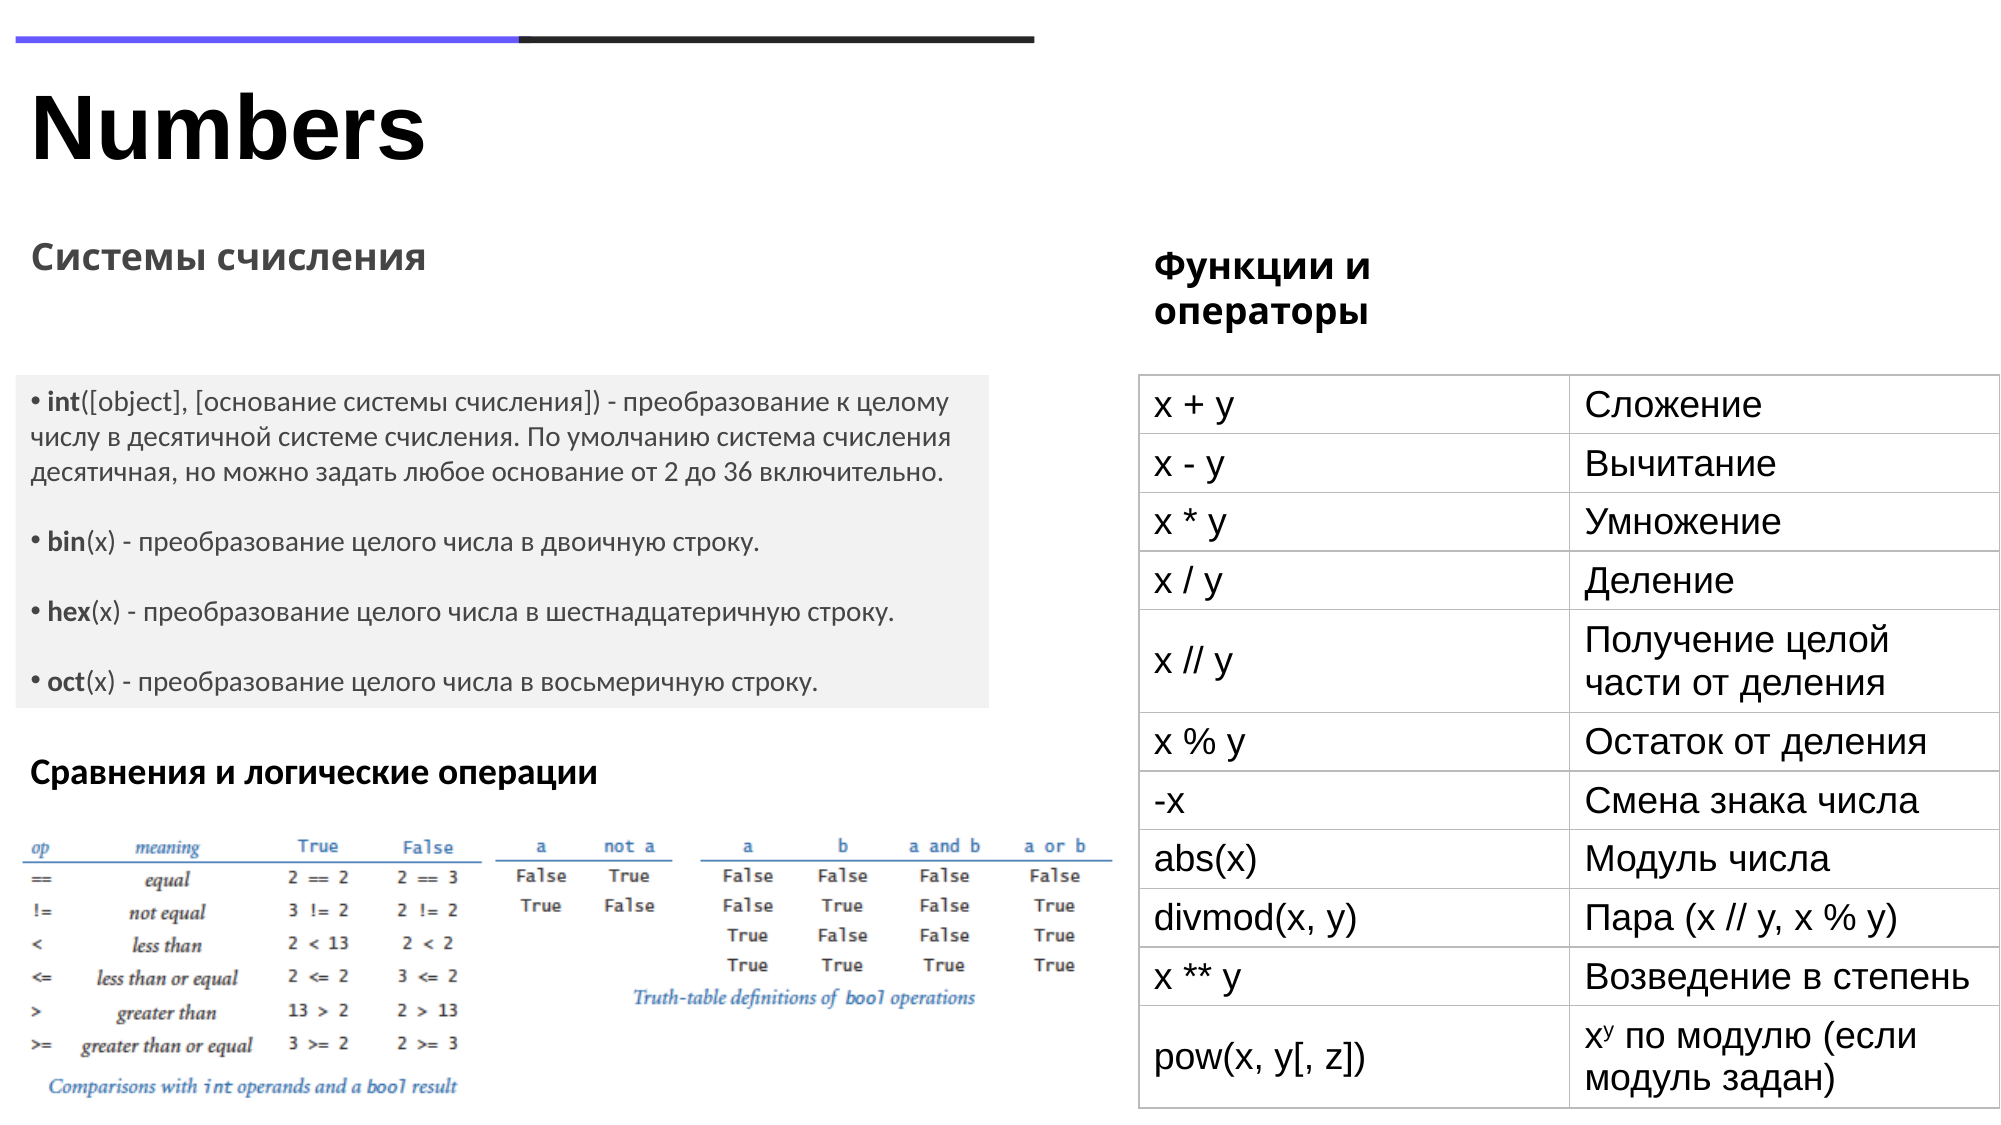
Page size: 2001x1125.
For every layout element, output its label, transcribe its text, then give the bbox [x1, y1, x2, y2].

text_box Функции и операторы [1139, 234, 1588, 296]
text_box [518, 36, 1035, 44]
table_cell abs(x) [1140, 830, 1569, 888]
table_cell x * y [1140, 493, 1569, 550]
table_cell -x [1140, 772, 1569, 829]
text_box Системы счисления [15, 225, 445, 375]
table_cell x ** y [1140, 948, 1569, 1005]
table_cell Остаток от деления [1570, 713, 1999, 770]
table_cell Возведение в степень [1570, 948, 1999, 1005]
table_header Сложение [1570, 376, 1999, 433]
table_cell divmod(x, y) [1140, 889, 1569, 946]
table_cell Получение целой части от деления [1570, 610, 1999, 712]
table_cell x - y [1140, 434, 1569, 492]
table_cell pow(x, y[, z]) [1140, 1006, 1569, 1107]
table_cell Деление [1570, 552, 1999, 609]
table_cell Модуль числа [1570, 830, 1999, 888]
table_cell Вычитание [1570, 434, 1999, 492]
table_cell Смена знака числа [1570, 772, 1999, 829]
table_cell Умножение [1570, 493, 1999, 550]
picture [15, 831, 490, 1109]
title Numbers [15, 44, 490, 224]
picture [491, 831, 1122, 1028]
table_cell xy по модулю (если модуль задан) [1570, 1006, 1999, 1107]
table_cell x % y [1140, 713, 1569, 770]
text_box Сравнения и логические операции [15, 739, 629, 800]
table_cell x / y [1140, 552, 1569, 609]
table_header x + y [1140, 376, 1569, 433]
table_cell x // y [1140, 610, 1569, 712]
table_cell Пара (x // y, x % y) [1570, 889, 1999, 946]
text_box int([object], [основание системы счисления]) - преобразование к целому числу в десятичной системе счисления. По умолчанию система счисления десятичная, но можно задать любое основание от 2 до 36 включительно. bin(x) - преобразование целого числа в двоичную строку. hex(х) - преобразование целого числа в шестнадцатеричную строку. oct(х) - преобразование целого числа в восьмеричную строку. [15, 375, 989, 709]
text_box [15, 36, 518, 44]
